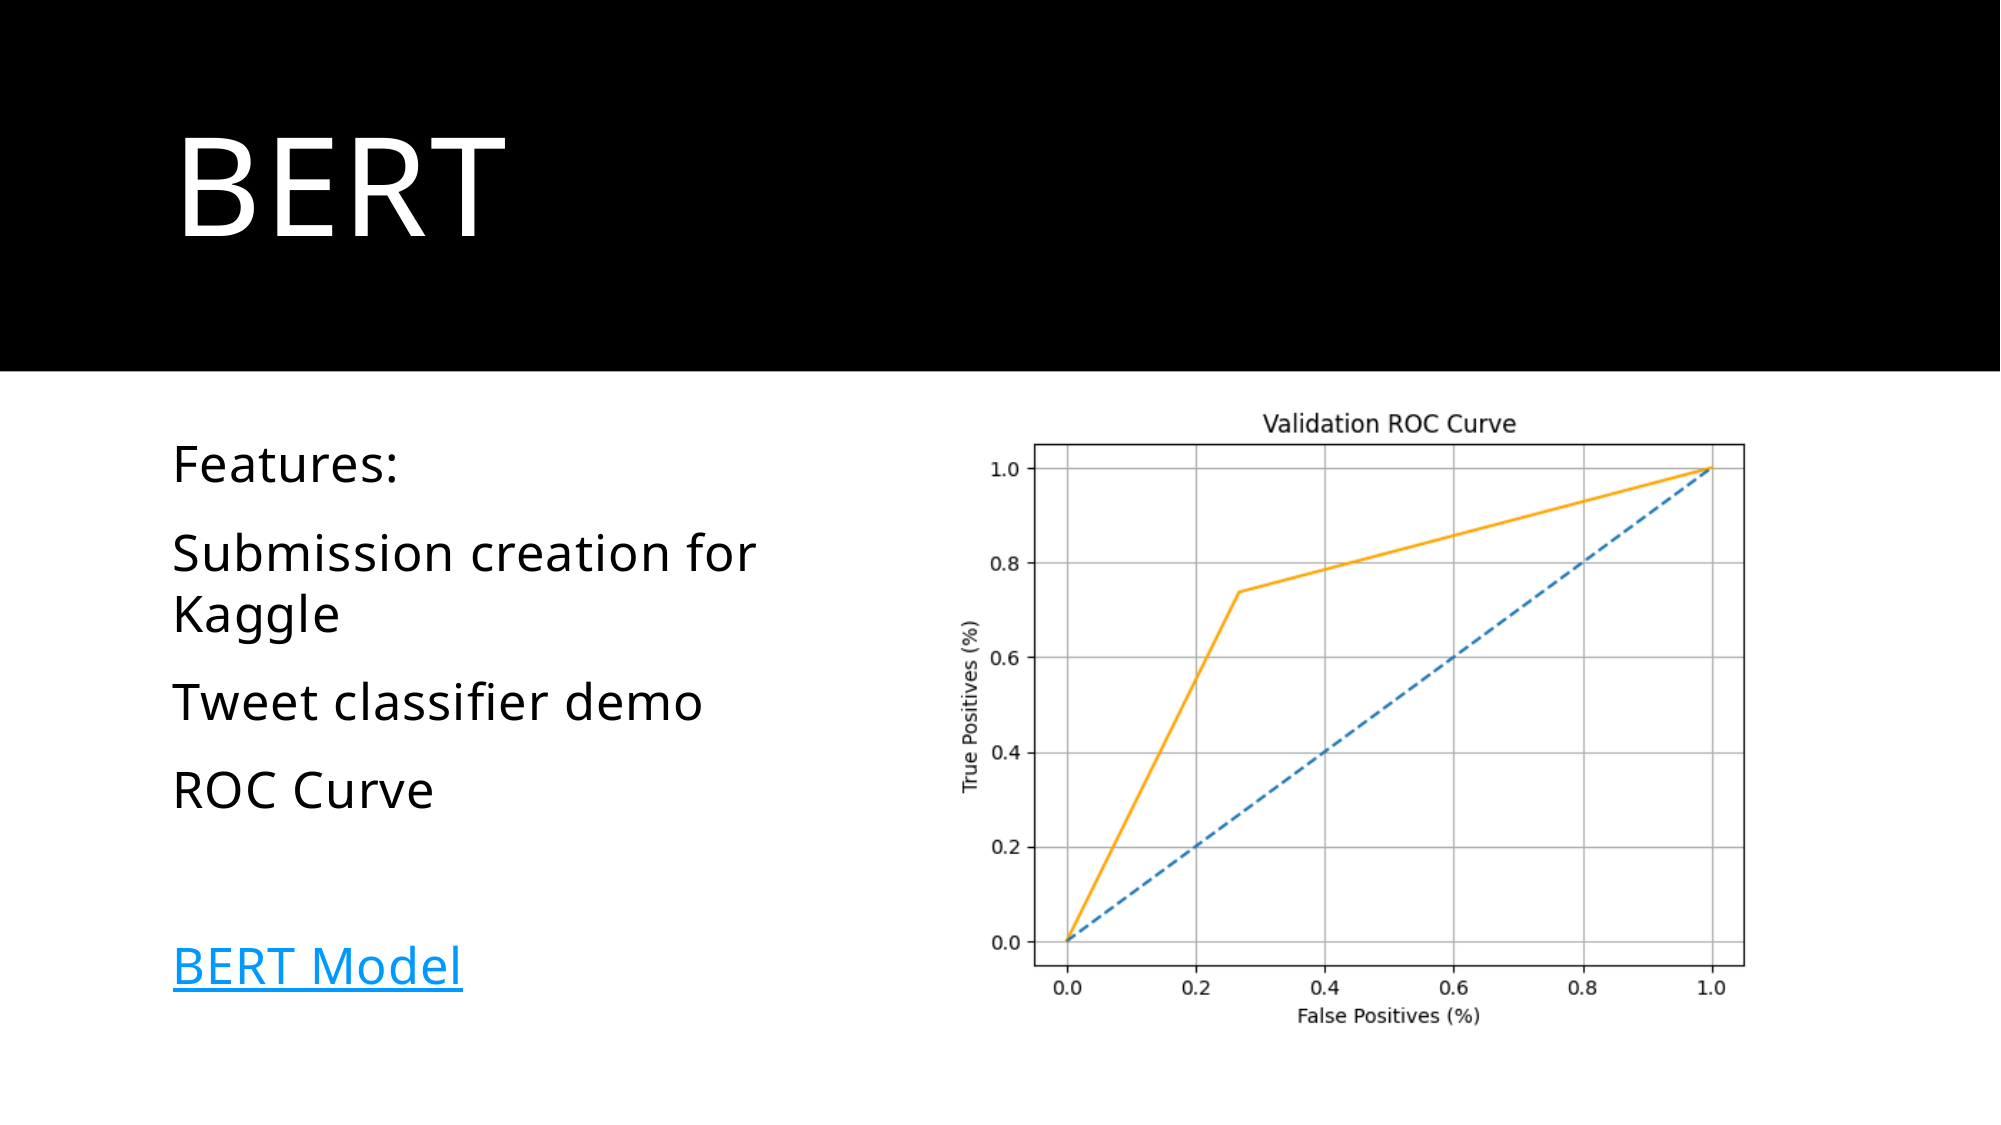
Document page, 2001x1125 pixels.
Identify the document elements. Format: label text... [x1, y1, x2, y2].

picture [947, 399, 1758, 1040]
list Features: Submission creation for Kaggle Tweet classifier demo ROC Curve BERT Model [157, 424, 947, 1014]
title bert [157, 52, 1842, 332]
